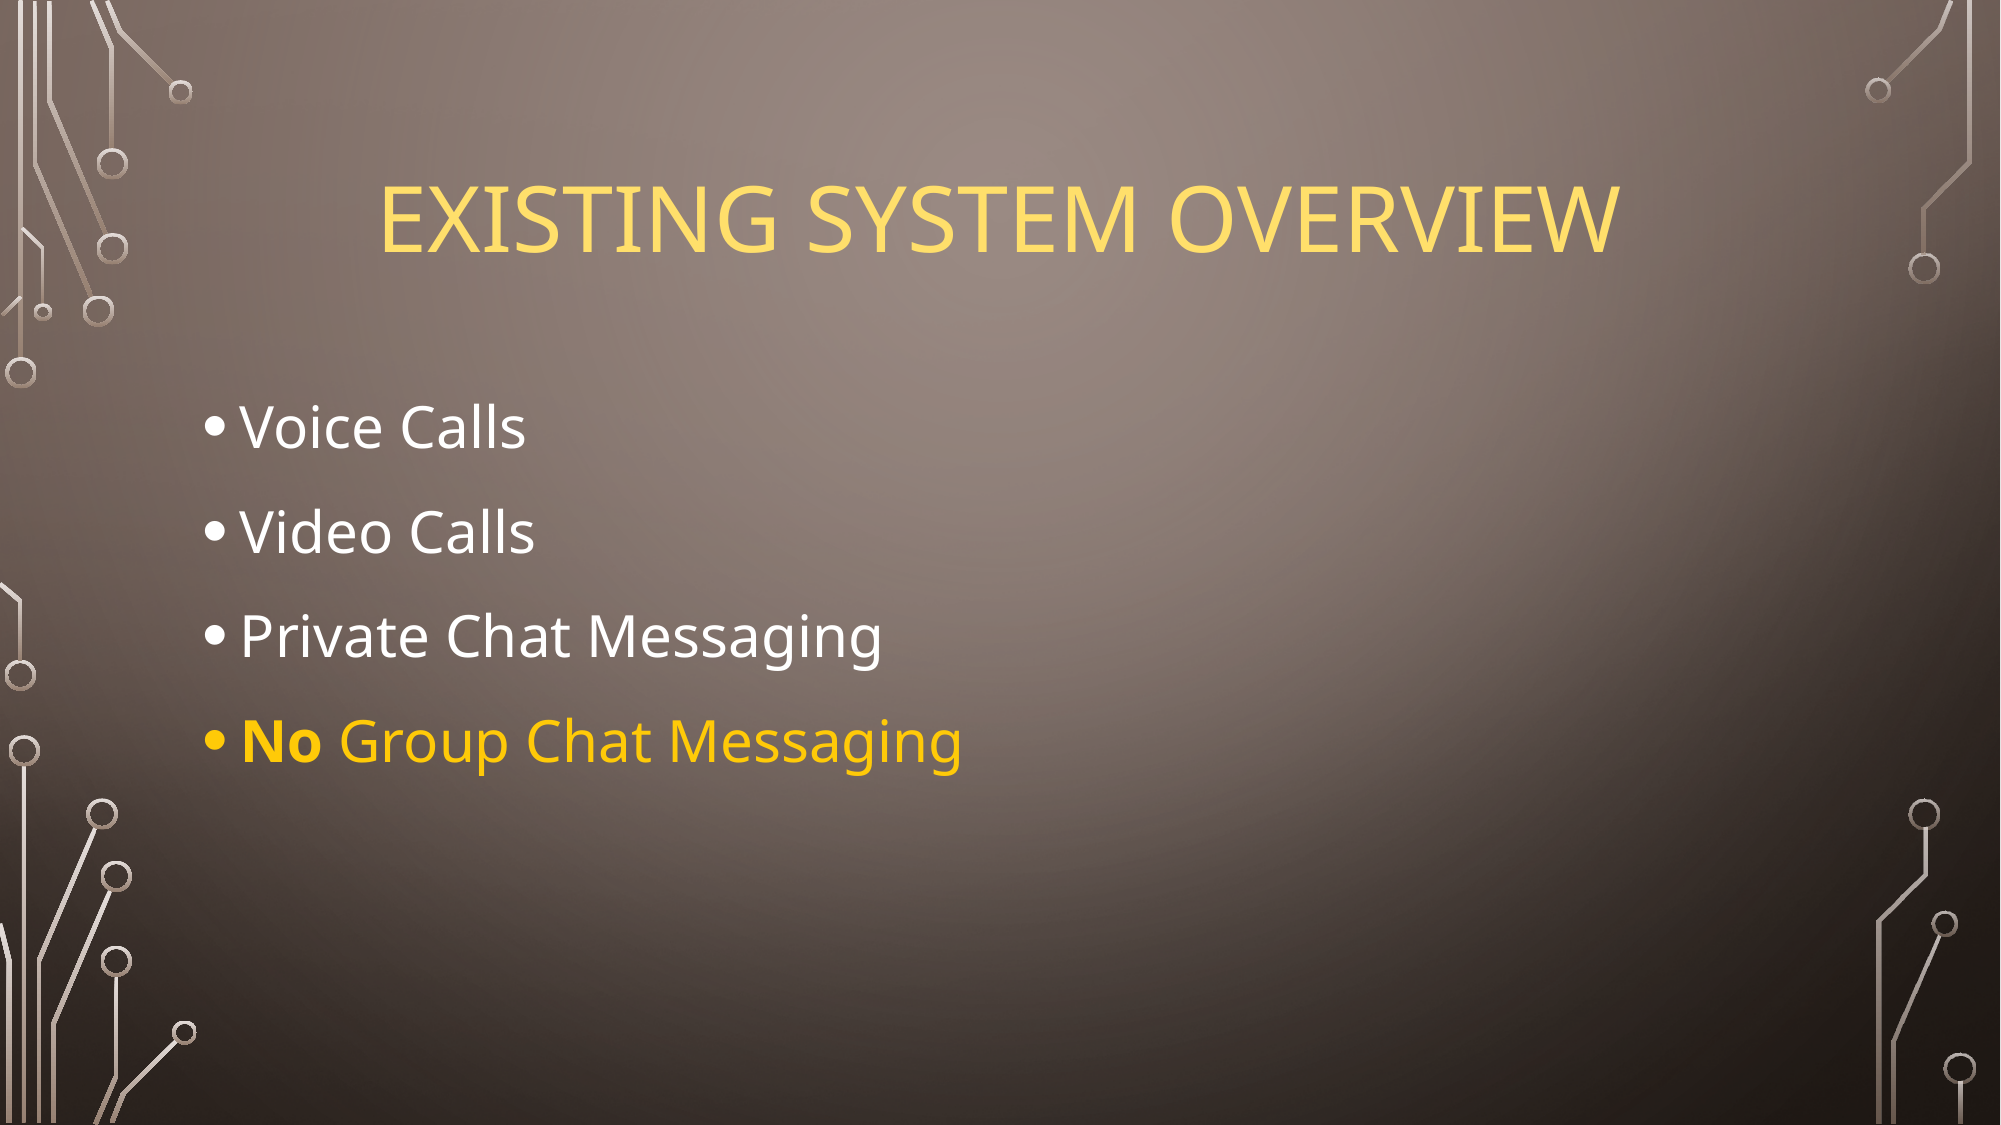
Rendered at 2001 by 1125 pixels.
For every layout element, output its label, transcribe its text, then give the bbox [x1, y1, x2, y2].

title Existing System Overview [187, 101, 1813, 344]
list Voice Calls Video Calls Private Chat Messaging No Group Chat Messaging [187, 369, 1813, 950]
